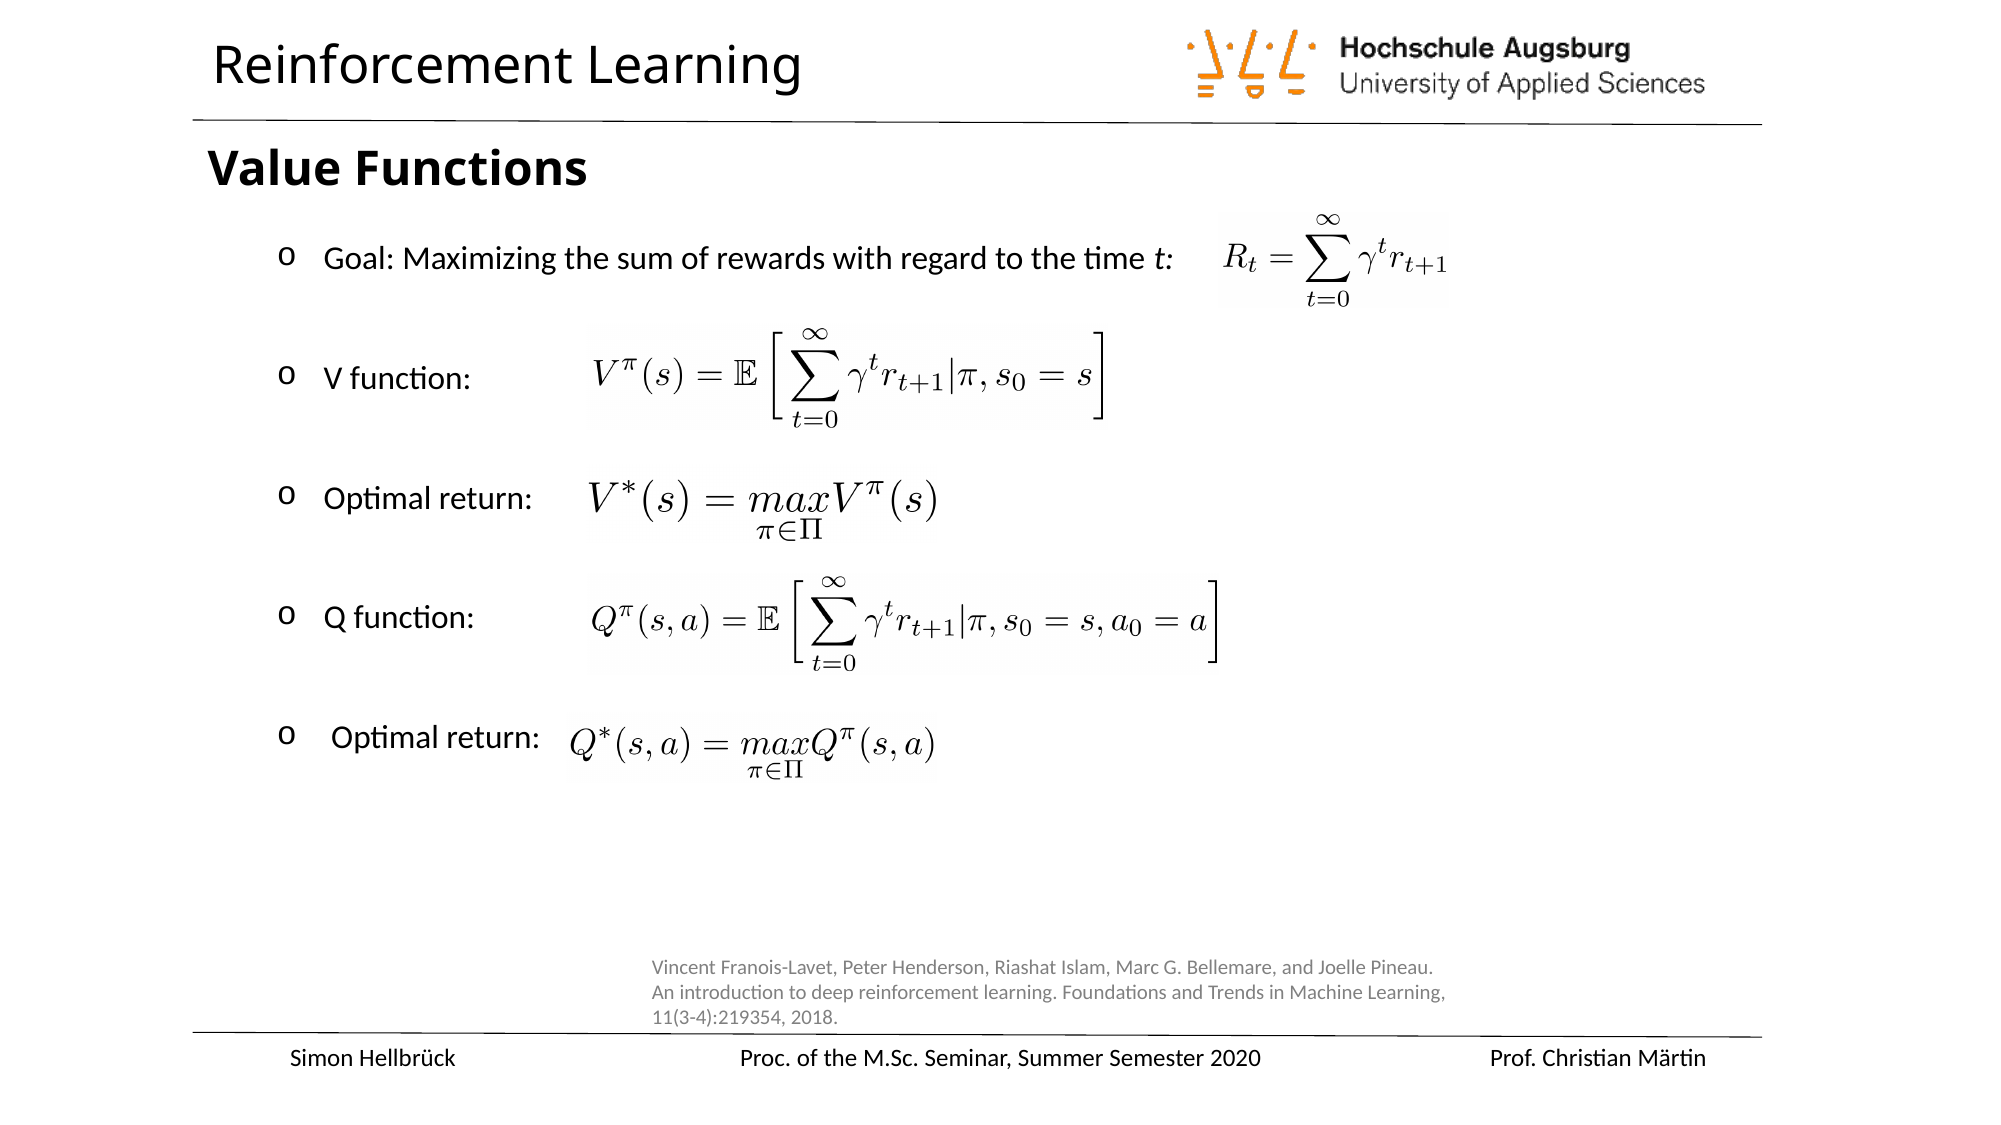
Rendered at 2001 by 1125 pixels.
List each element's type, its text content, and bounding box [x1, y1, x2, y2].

subtitle Simon Hellbrück Proc. of the M.Sc. Seminar, Summer Semester 2020 Prof. Christian Märtin [156, 1037, 1841, 1112]
picture [1166, 0, 1810, 180]
title Reinforcement Learning [192, 25, 825, 102]
text_box Vincent Franois-Lavet, Peter Henderson, Riashat Islam, Marc G. Bellemare, and Joelle Pineau. An introduction to deep reinforcement learning. Foundations and Trends in Machine Learning, 11(3-4):219354, 2018. [637, 946, 1466, 1032]
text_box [192, 1032, 1763, 1037]
picture [566, 712, 937, 783]
text_box Goal: Maximizing the sum of rewards with regard to the time t: V function: Optimal return: Q function: Optimal return: [262, 229, 1693, 763]
picture [586, 464, 938, 543]
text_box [192, 119, 1166, 125]
picture [1218, 212, 1449, 308]
text_box Value Functions [192, 126, 825, 203]
picture [586, 323, 1108, 430]
picture [587, 573, 1219, 675]
